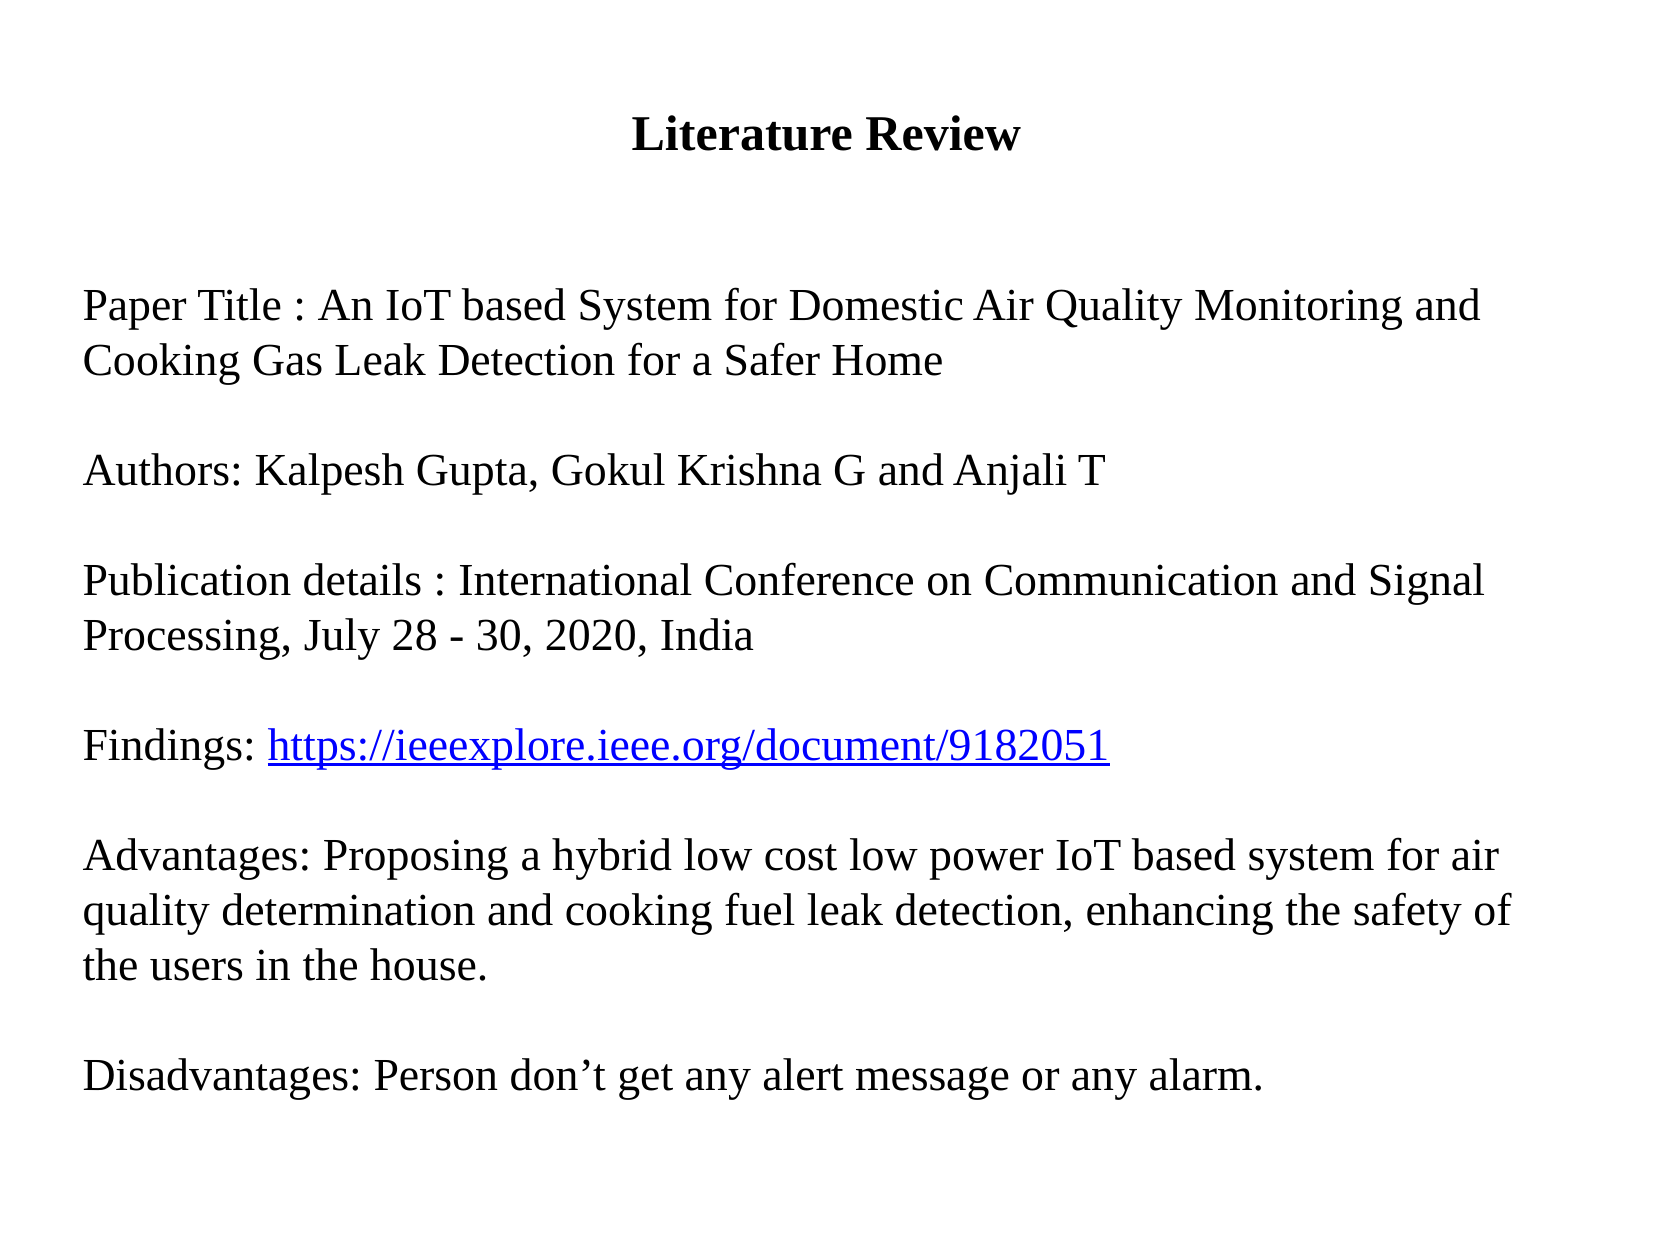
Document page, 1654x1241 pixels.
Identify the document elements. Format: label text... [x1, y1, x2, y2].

subtitle Paper Title : An IoT based System for Domestic Air Quality Monitoring and Cooking Gas Leak Detection for a Safer Home Authors: Kalpesh Gupta, Gokul Krishna G and Anjali T Publication details : International Conference on Communication and Signal Processing, July 28 - 30, 2020, India Findings: https://ieeexplore.ieee.org/document/9182051 Advantages: Proposing a hybrid low cost low power IoT based system for air quality determination and cooking fuel leak detection, enhancing the safety of the users in the house. Disadvantages: Person don’t get any alert message or any alarm. [82, 257, 1548, 1199]
title Literature Review [82, 49, 1571, 257]
